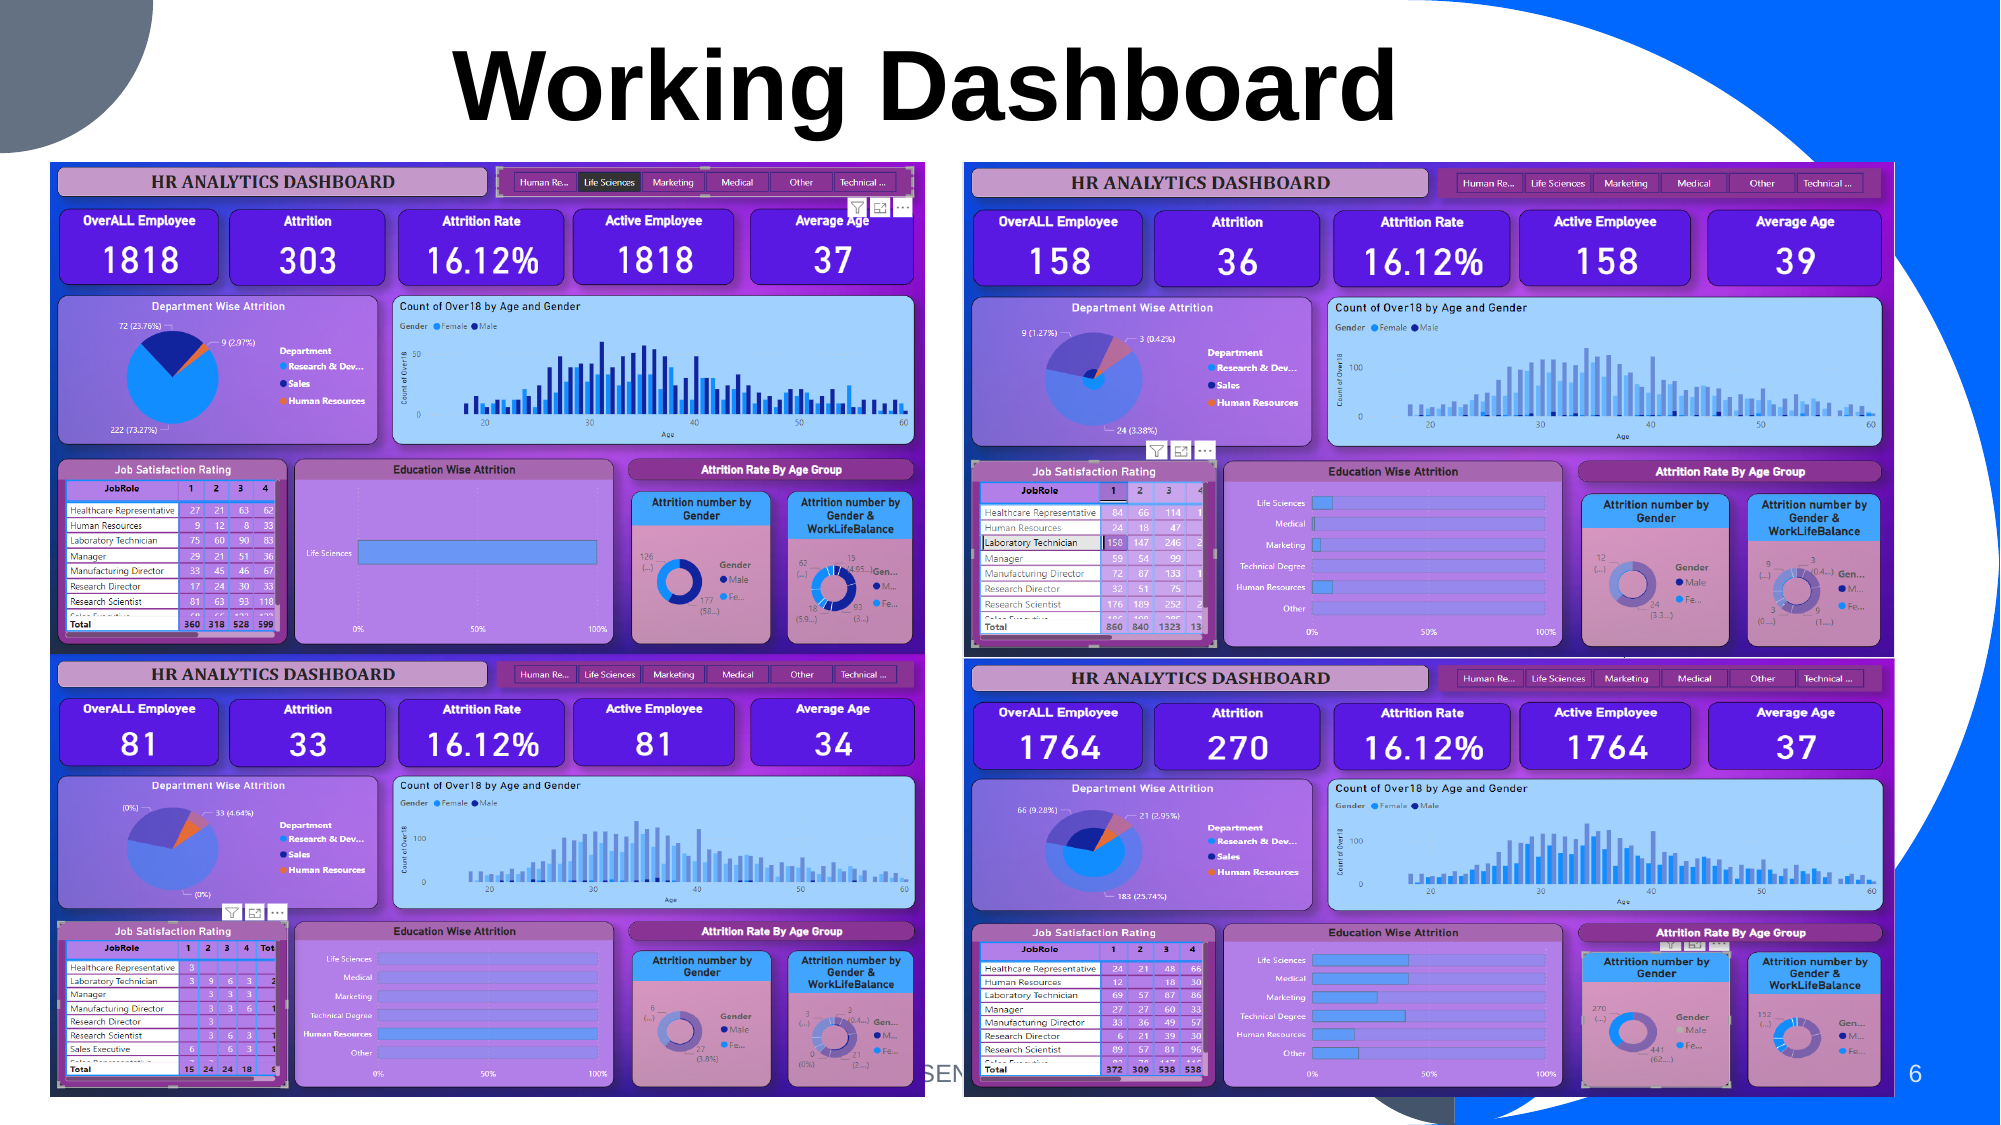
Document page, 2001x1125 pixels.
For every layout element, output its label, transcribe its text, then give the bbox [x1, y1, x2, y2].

footer PRESENTATION TITLE [926, 1042, 960, 1103]
title Working Dashboard [137, 56, 1642, 150]
picture [962, 162, 1895, 1097]
slide_number 6 [1896, 1042, 1938, 1103]
picture [49, 162, 926, 1097]
